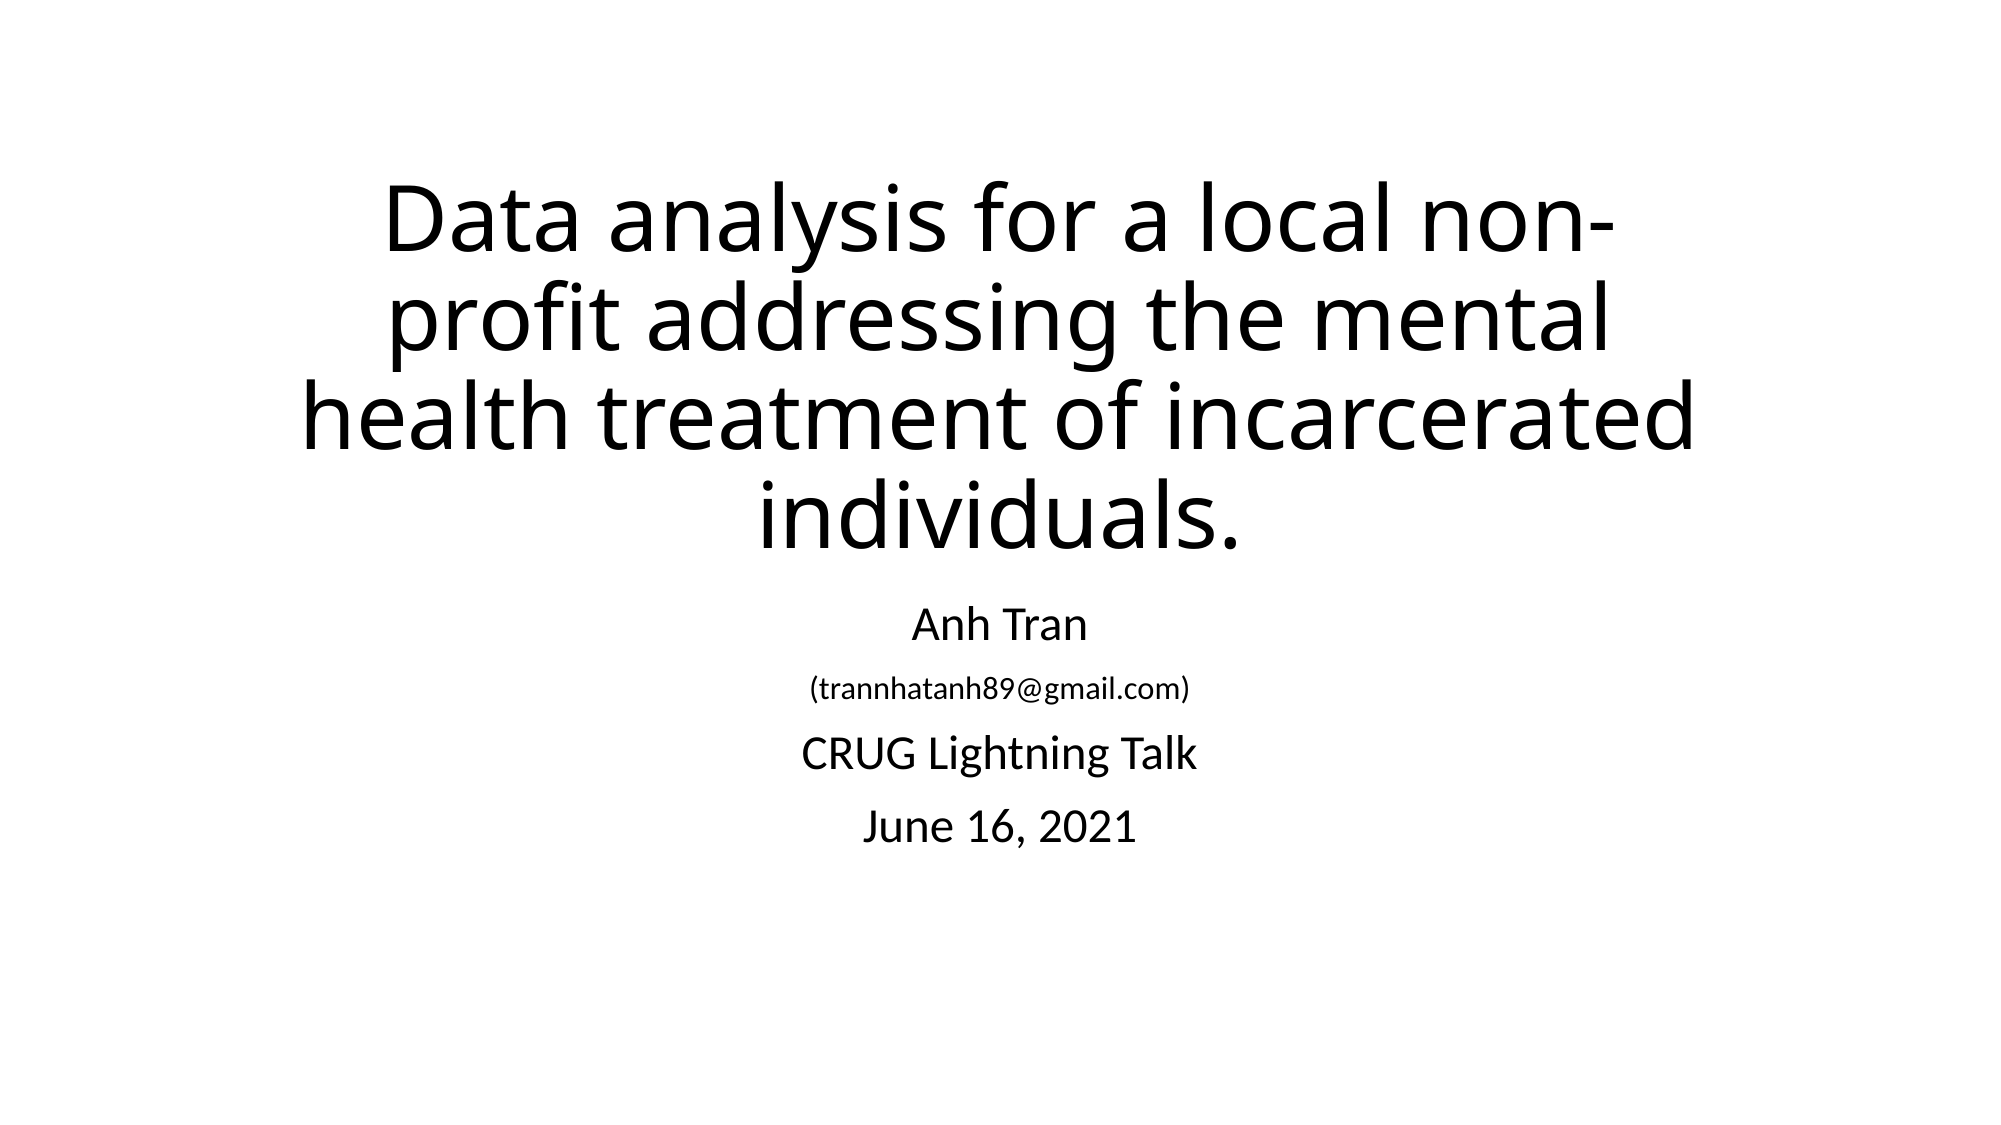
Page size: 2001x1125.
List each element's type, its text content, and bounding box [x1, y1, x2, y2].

title Data analysis for a local non-profit addressing the mental health treatment of incarcerated individuals. [249, 184, 1750, 576]
subtitle Anh Tran (trannhatanh89@gmail.com) CRUG Lightning Talk June 16, 2021 [249, 590, 1750, 863]
